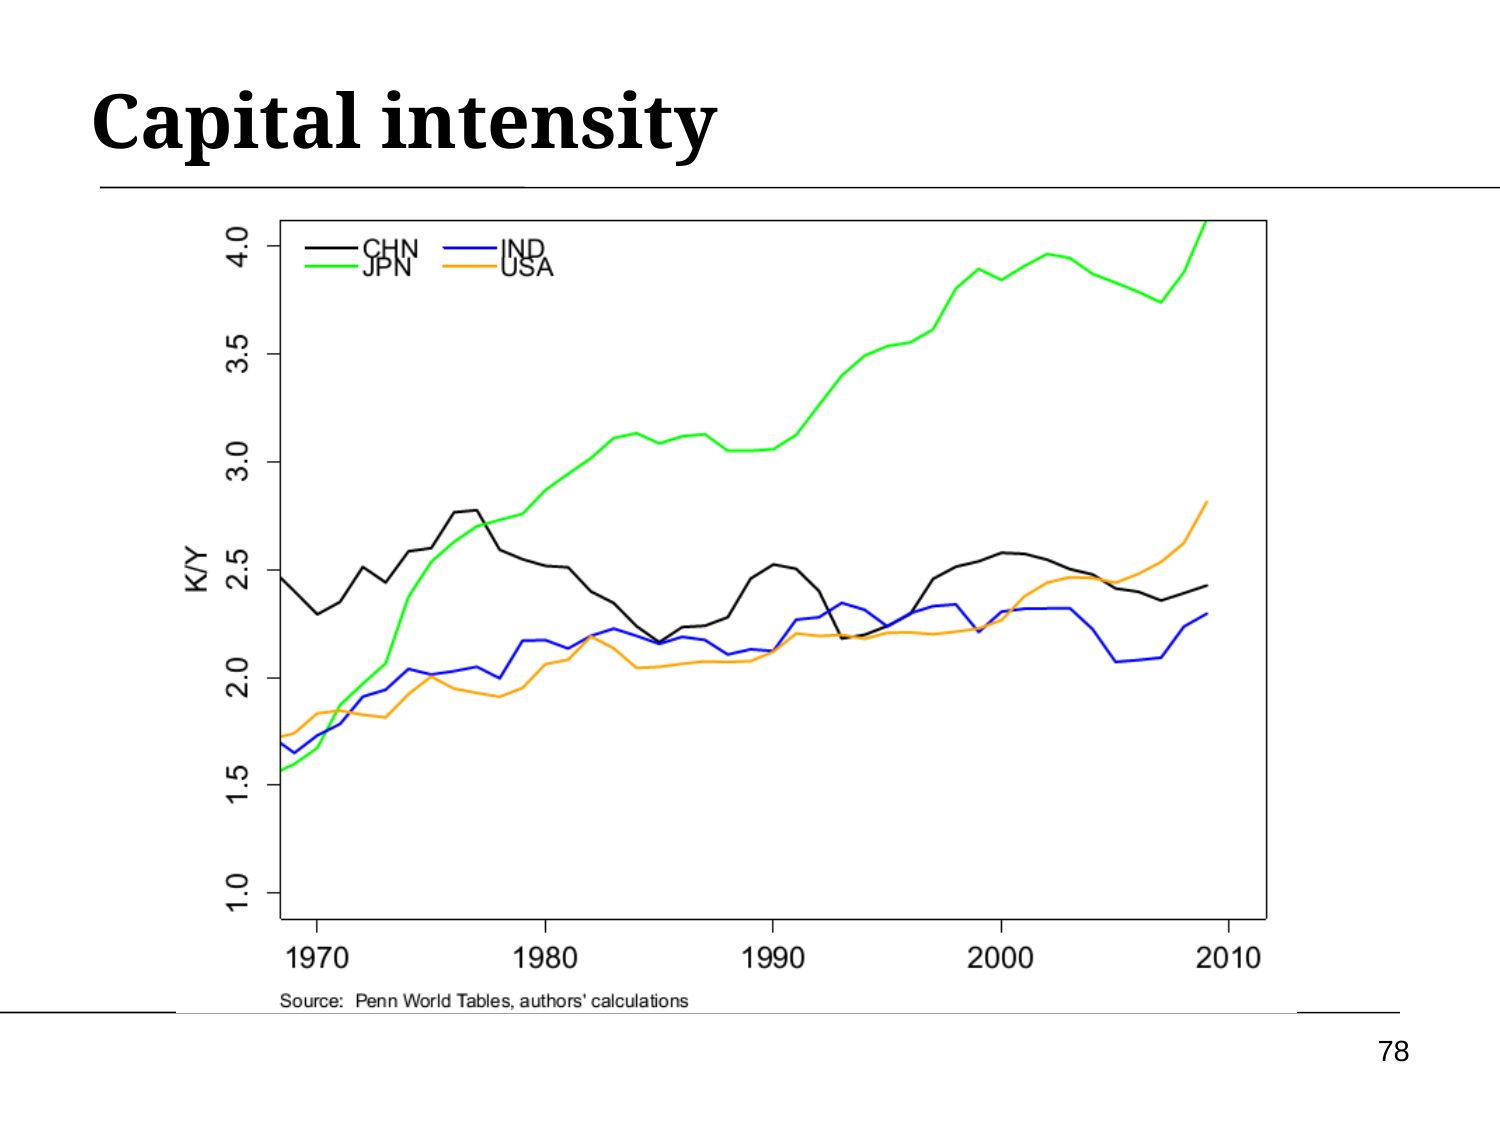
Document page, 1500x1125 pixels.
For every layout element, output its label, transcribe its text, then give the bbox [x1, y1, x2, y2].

title Capital intensity [74, 49, 1426, 188]
picture [176, 192, 1297, 1013]
slide_number 78 [1074, 1024, 1426, 1103]
